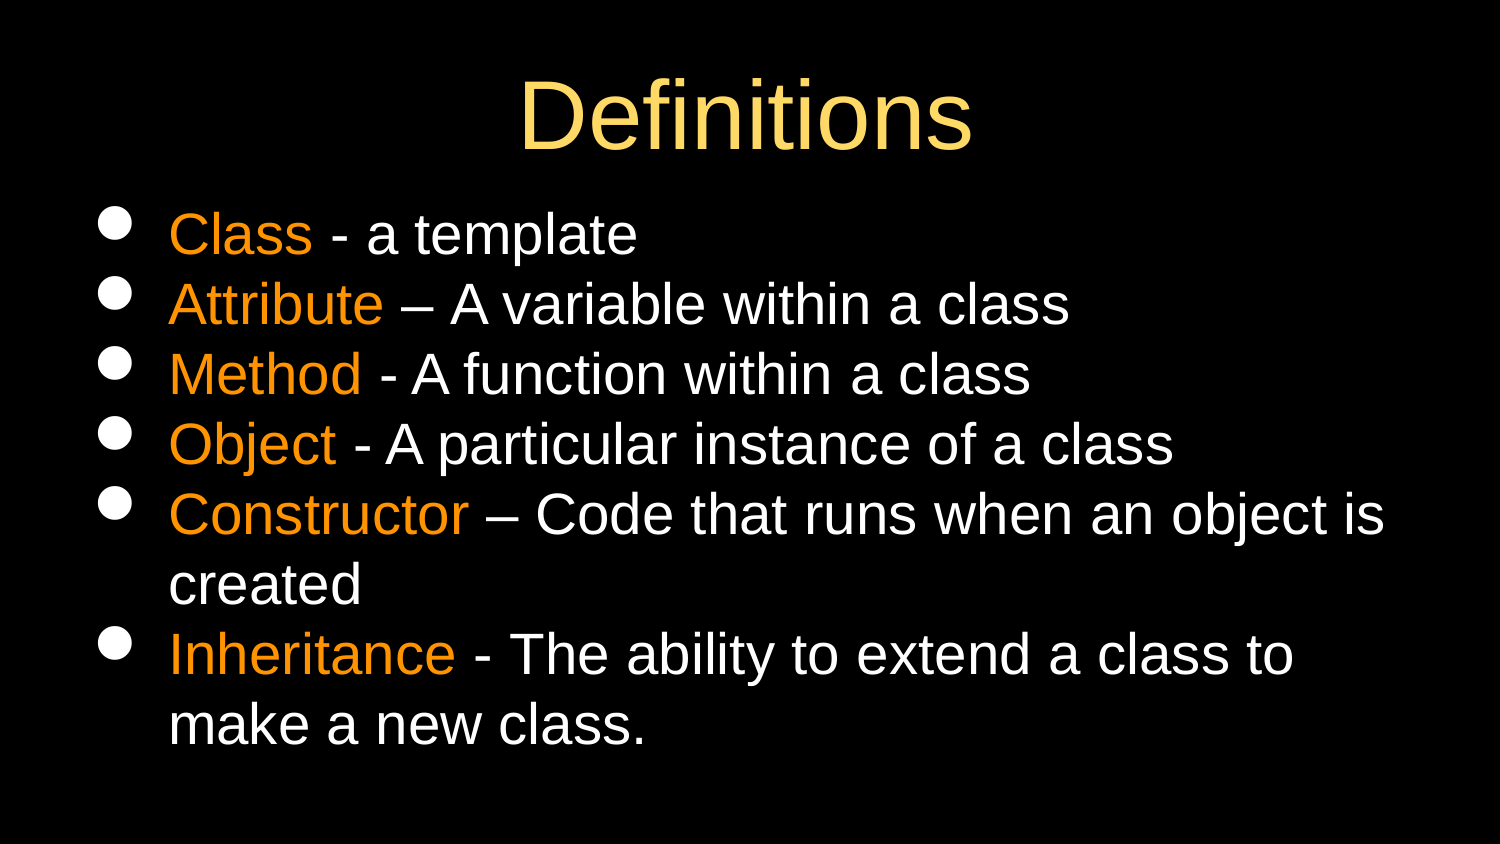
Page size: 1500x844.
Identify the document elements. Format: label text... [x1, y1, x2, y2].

list Class - a template Attribute – A variable within a class Method - A function within a class Object - A particular instance of a class Constructor – Code that runs when an object is created Inheritance - The ability to extend a class to make a new class. [84, 192, 1456, 823]
title Definitions [182, 28, 1311, 192]
